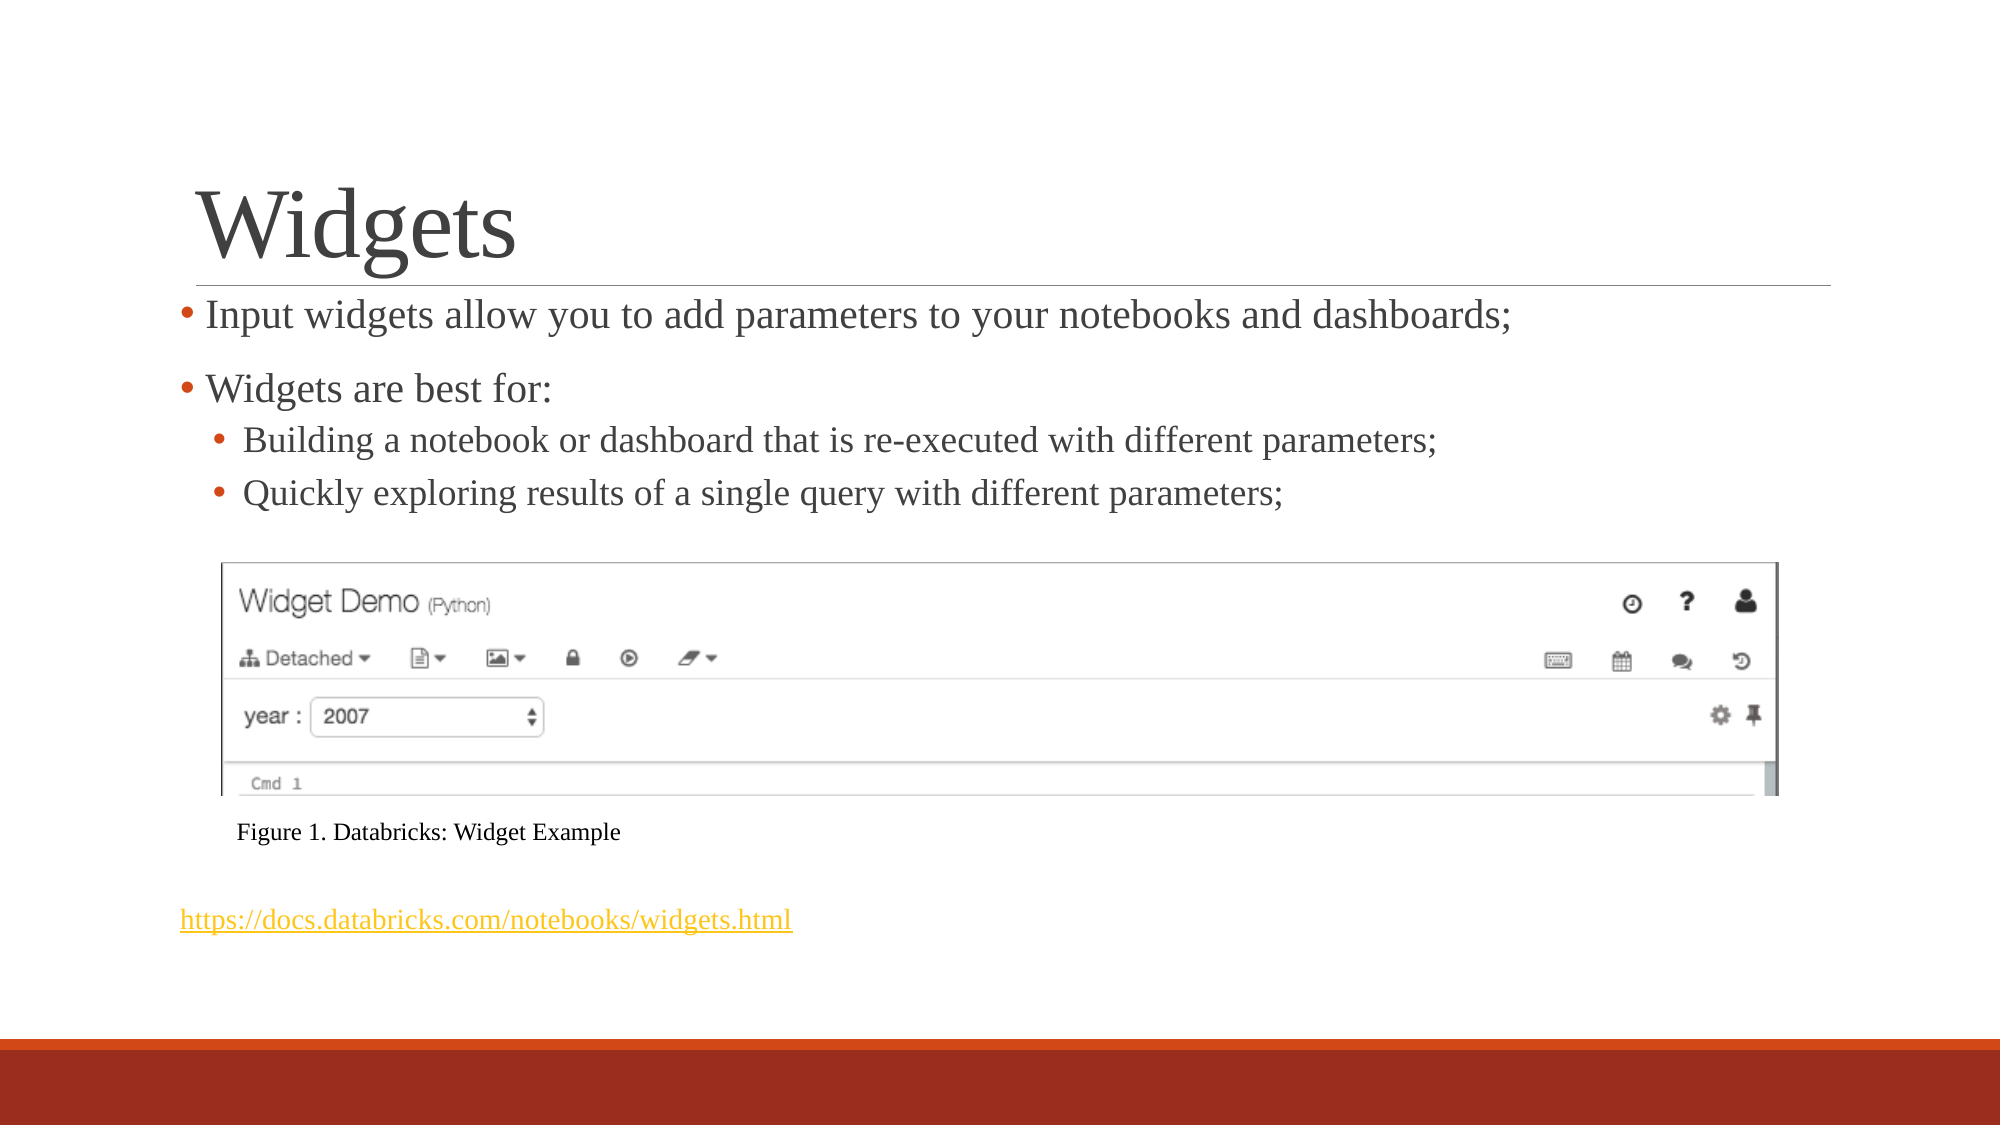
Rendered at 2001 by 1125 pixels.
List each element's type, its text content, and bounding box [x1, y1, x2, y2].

text_box Figure 1. Databricks: Widget Example [221, 808, 897, 853]
picture [221, 561, 1779, 796]
list Input widgets allow you to add parameters to your notebooks and dashboards; Widgets are best for: Building a notebook or dashboard that is re-executed with different parameters; Quickly exploring results of a single query with different parameters; https://docs.databricks.com/notebooks/widgets.html [180, 285, 1859, 971]
title Widgets [180, 47, 1830, 285]
